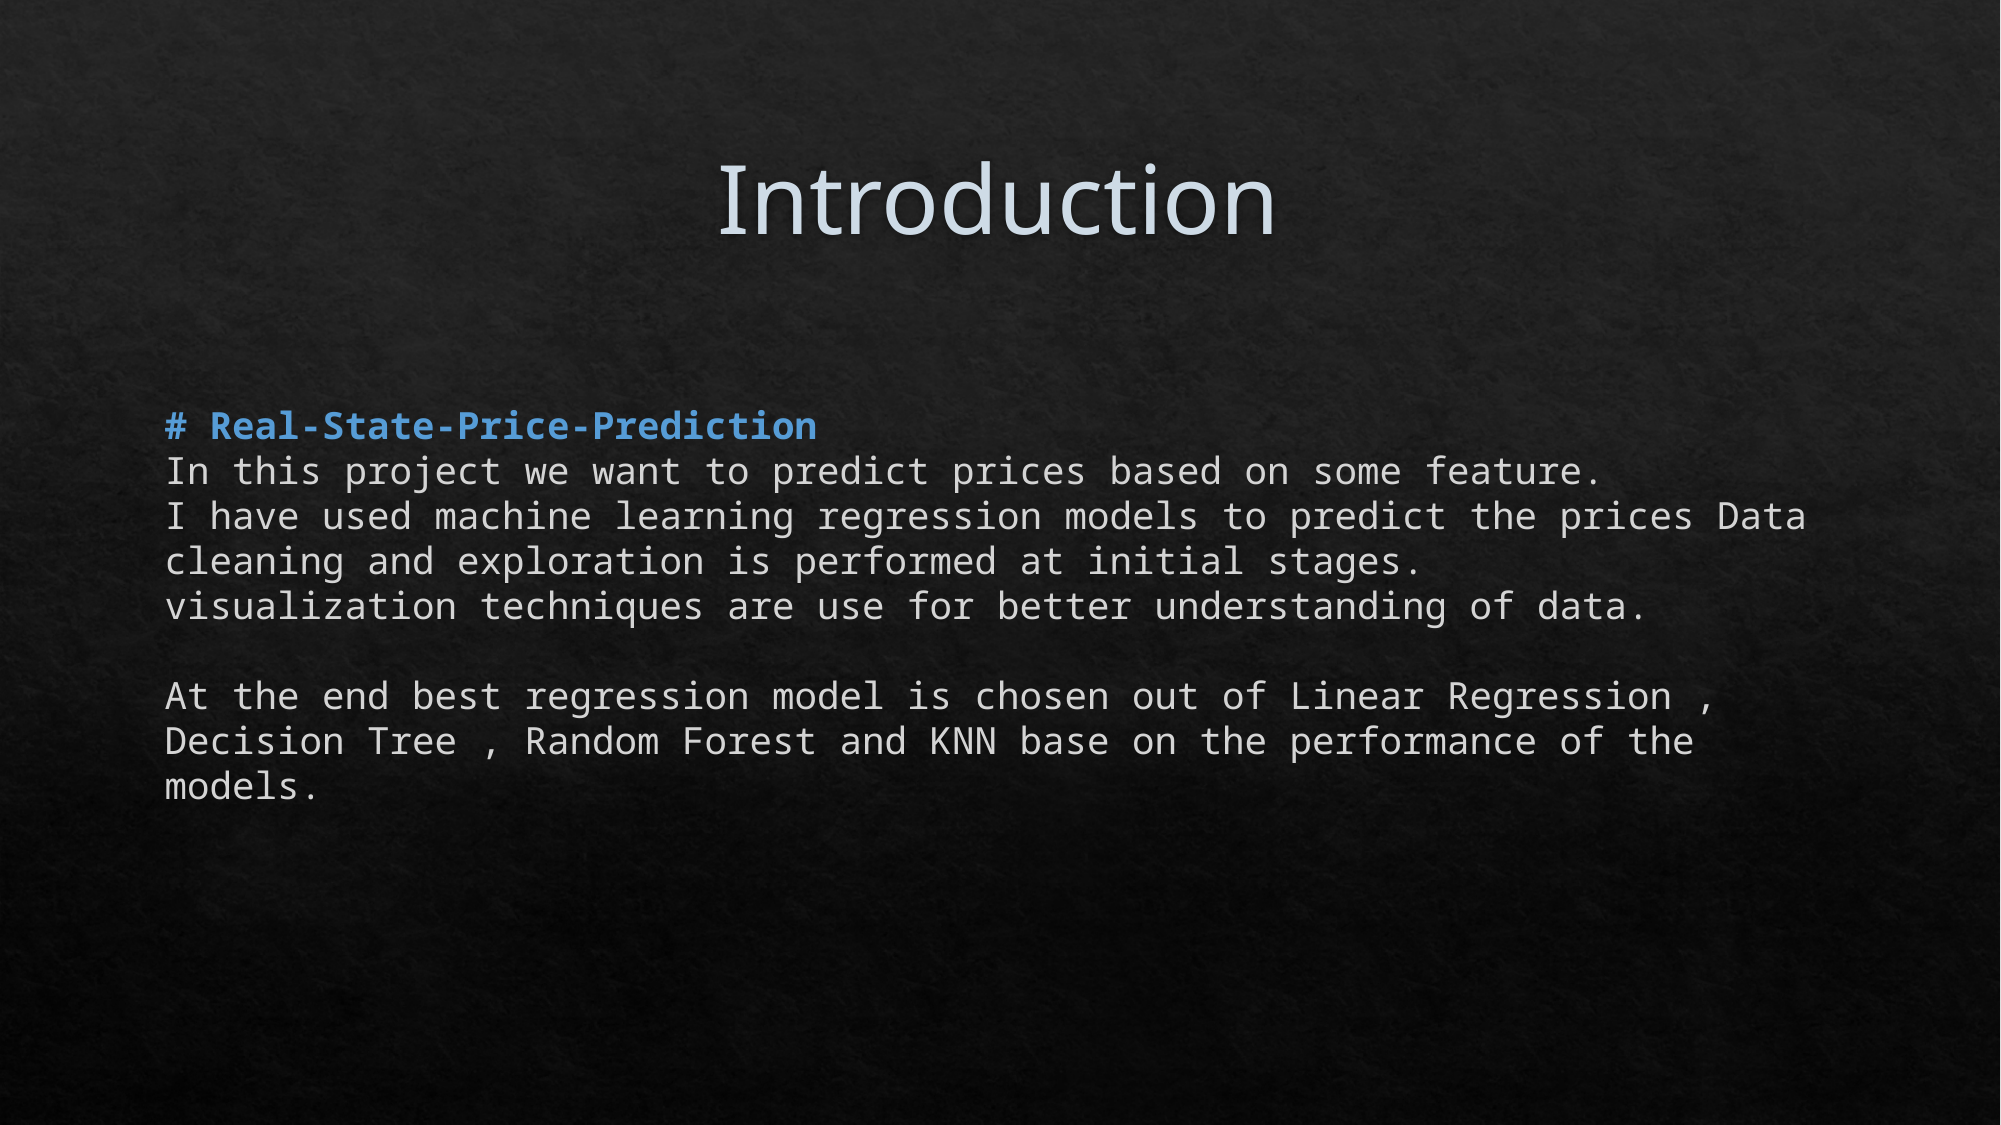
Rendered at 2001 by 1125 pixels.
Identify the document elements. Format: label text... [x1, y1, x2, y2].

title Introduction [149, 99, 1849, 307]
text_box # Real-State-Price-Prediction In this project we want to predict prices based on some feature. I have used machine learning regression models to predict the prices Data cleaning and exploration is performed at initial stages. visualization techniques are use for better understanding of data. At the end best regression model is chosen out of Linear Regression , Decision Tree , Random Forest and KNN base on the performance of the models. [149, 394, 1849, 950]
